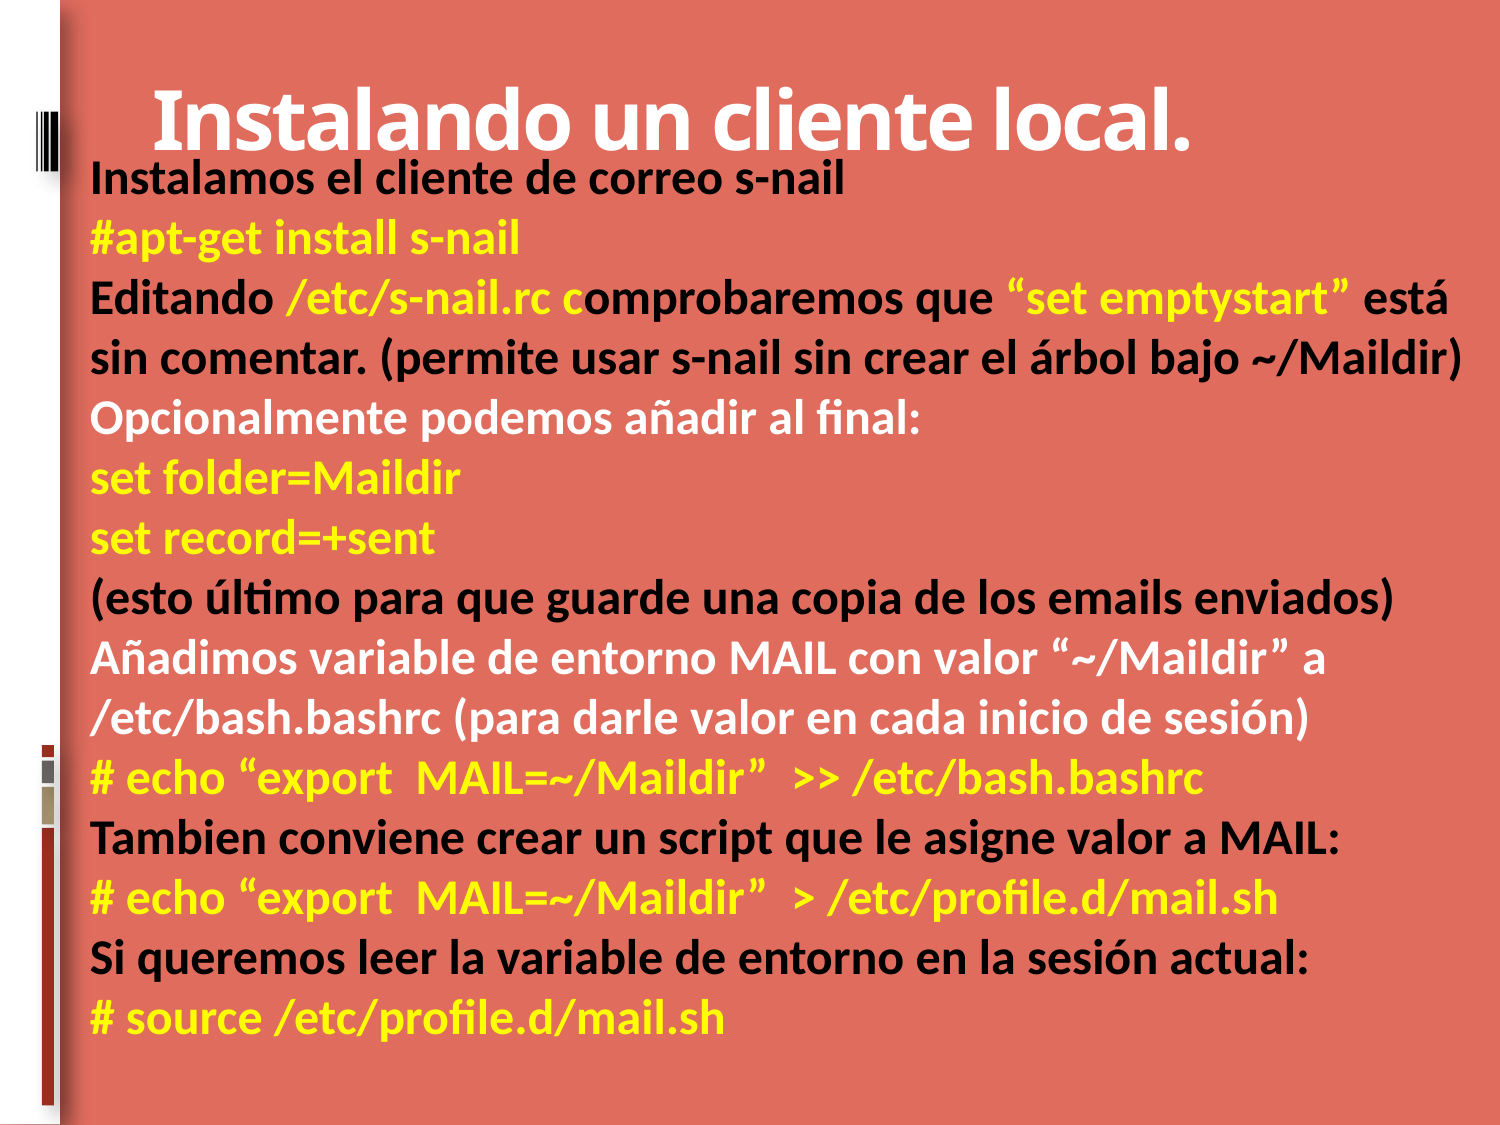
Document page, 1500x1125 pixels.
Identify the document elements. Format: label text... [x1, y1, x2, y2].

text_box Instalamos el cliente de correo s-nail #apt-get install s-nail Editando /etc/s-nail.rc comprobaremos que “set emptystart” está sin comentar. (permite usar s-nail sin crear el árbol bajo ~/Maildir) Opcionalmente podemos añadir al final: set folder=Maildir set record=+sent (esto último para que guarde una copia de los emails enviados) Añadimos variable de entorno MAIL con valor “~/Maildir” a /etc/bash.bashrc (para darle valor en cada inicio de sesión) # echo “export MAIL=~/Maildir” >> /etc/bash.bashrc Tambien conviene crear un script que le asigne valor a MAIL: # echo “export MAIL=~/Maildir” > /etc/profile.d/mail.sh Si queremos leer la variable de entorno en la sesión actual: # source /etc/profile.d/mail.sh [75, 137, 1500, 963]
title Instalando un cliente local. [137, 0, 1413, 137]
